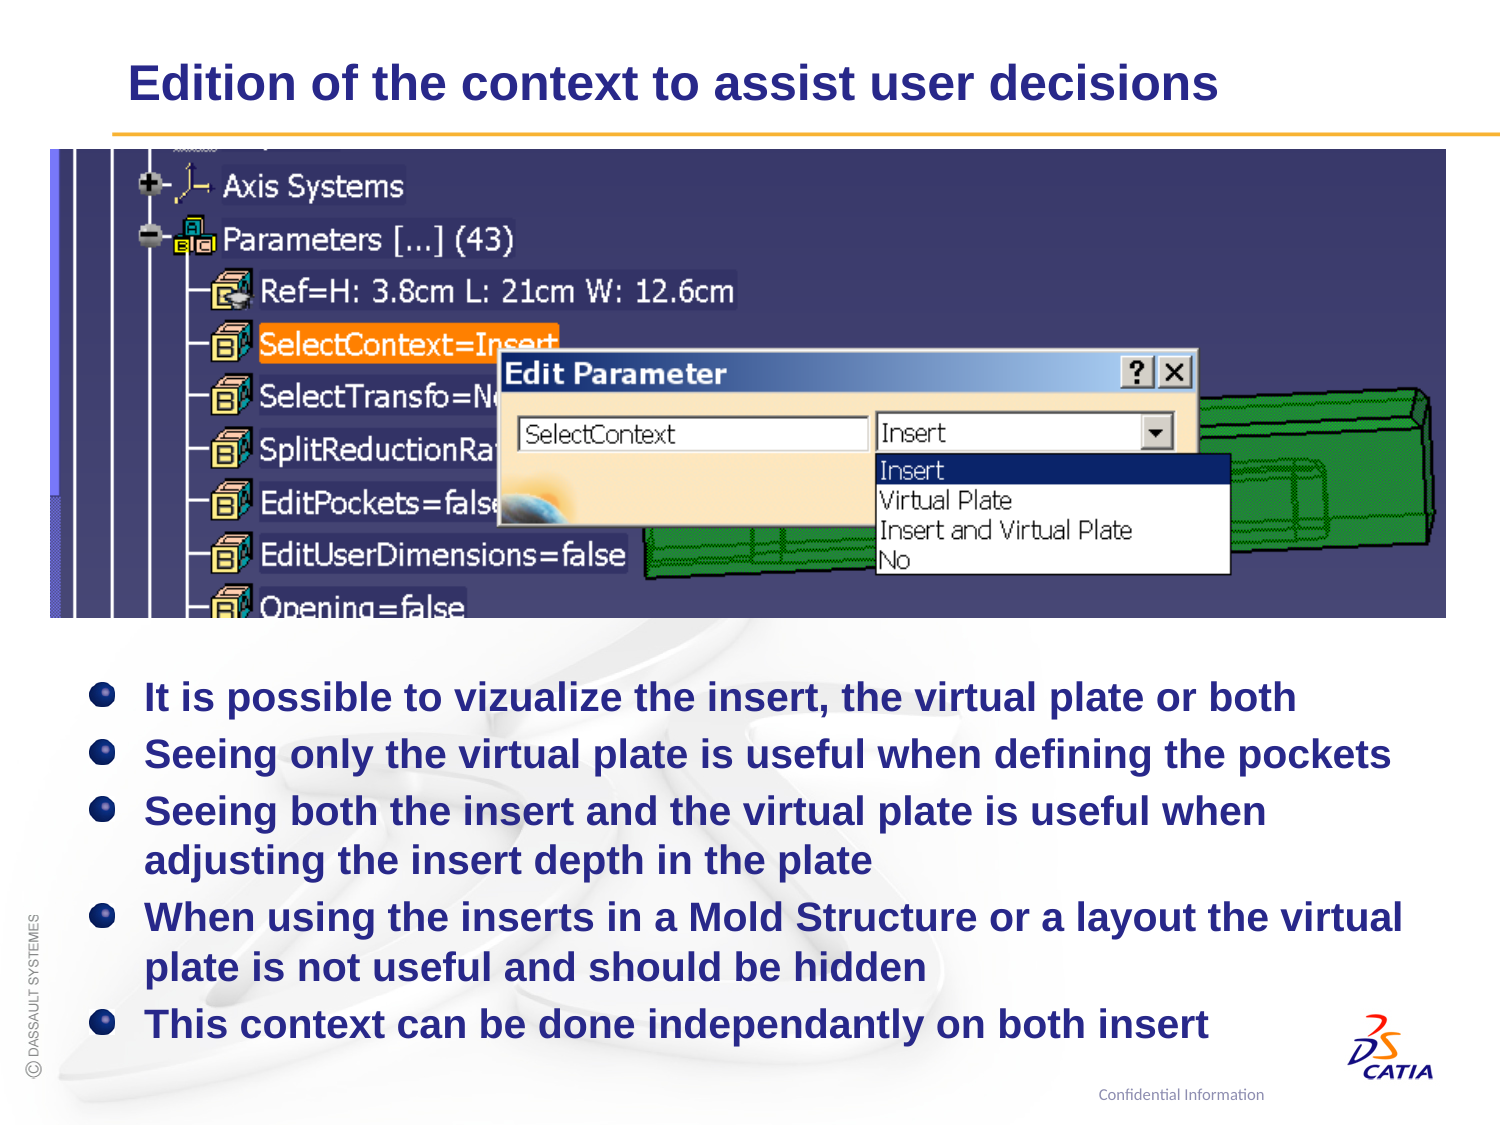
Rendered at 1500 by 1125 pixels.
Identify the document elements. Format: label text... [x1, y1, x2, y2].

picture [0, 0, 1500, 1125]
text_box It is possible to vizualize the insert, the virtual plate or both Seeing only the virtual plate is useful when defining the pockets Seeing both the insert and the virtual plate is useful when adjusting the insert depth in the plate When using the inserts in a Mold Structure or a layout the virtual plate is not useful and should be hidden This context can be done independantly on both insert [74, 662, 1425, 1063]
title Edition of the context to assist user decisions [112, 43, 1500, 119]
